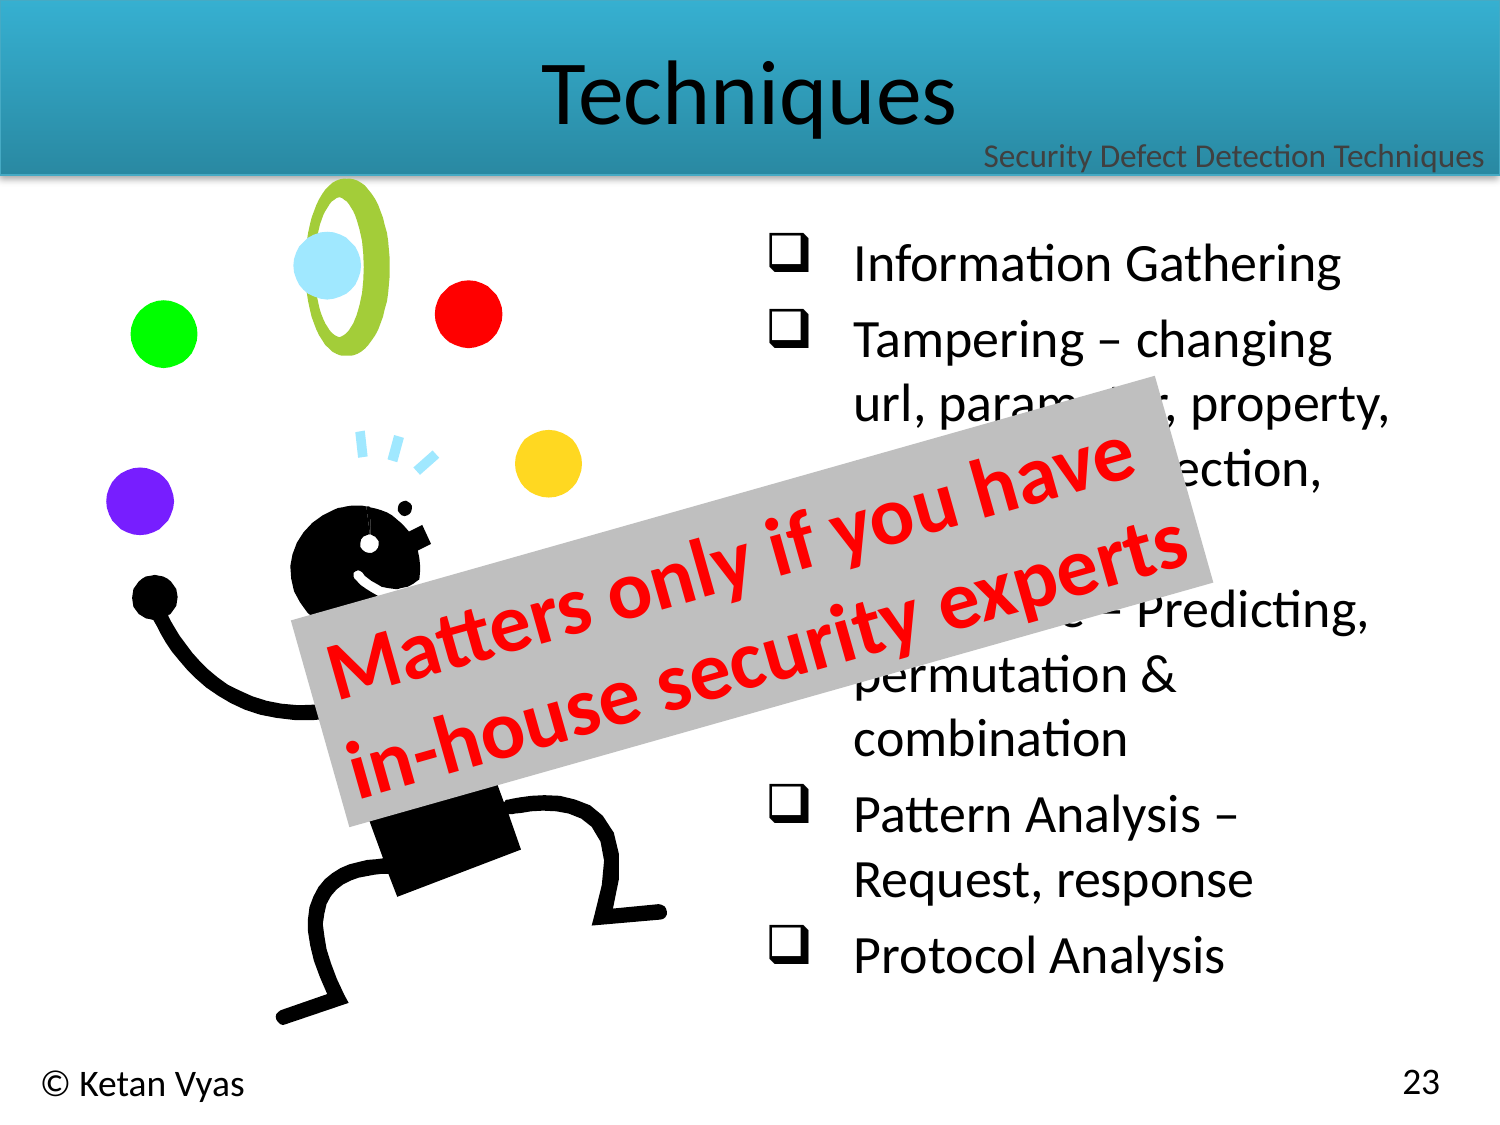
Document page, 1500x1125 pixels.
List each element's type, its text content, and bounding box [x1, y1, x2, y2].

text_box Security Defect Detection Techniques [0, 127, 1500, 182]
picture [105, 231, 668, 1026]
title Techniques [75, 24, 1425, 127]
list Information Gathering Tampering – changing url, parameter, property, permission, injection, fuzzing etc. Bruteforce – Predicting, permutation & combination Pattern Analysis – Request, response Protocol Analysis [750, 219, 1425, 1005]
text_box [308, 182, 387, 230]
text_box Matters only if you have in-house security experts [671, 375, 1214, 737]
